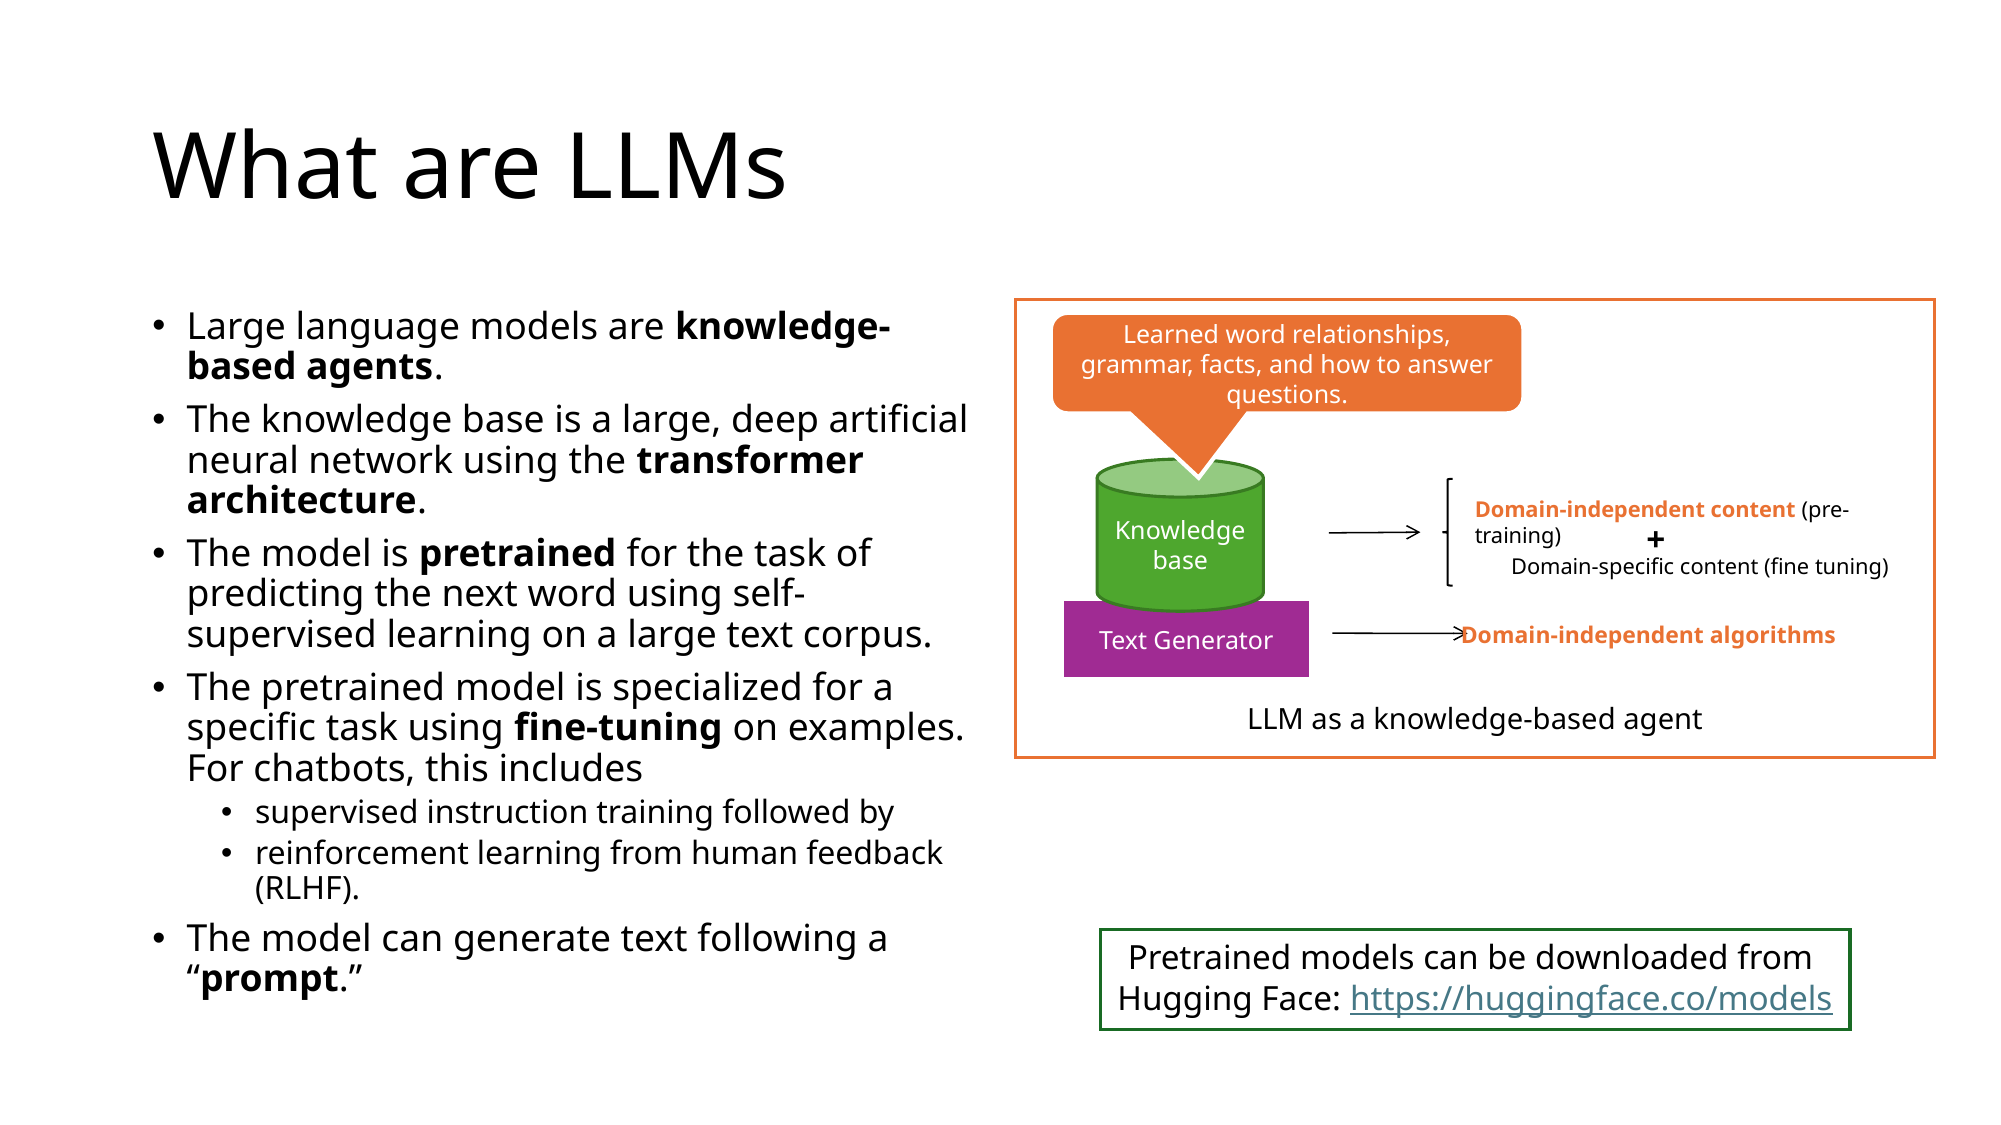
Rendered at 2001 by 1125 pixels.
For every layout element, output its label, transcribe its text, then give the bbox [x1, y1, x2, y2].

title What are LLMs [137, 59, 1863, 278]
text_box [1015, 298, 1935, 758]
text_box Pretrained models can be downloaded from Hugging Face: https://huggingface.co/models [1099, 928, 1852, 1031]
list Large language models are knowledge-based agents. The knowledge base is a large, deep artificial neural network using the transformer architecture. The model is pretrained for the task of predicting the next word using self-supervised learning on a large text corpus. The pretrained model is specialized for a specific task using fine-tuning on examples. For chatbots, this includes supervised instruction training followed by reinforcement learning from human feedback (RLHF). The model can generate text following a “prompt.” [137, 299, 990, 1014]
